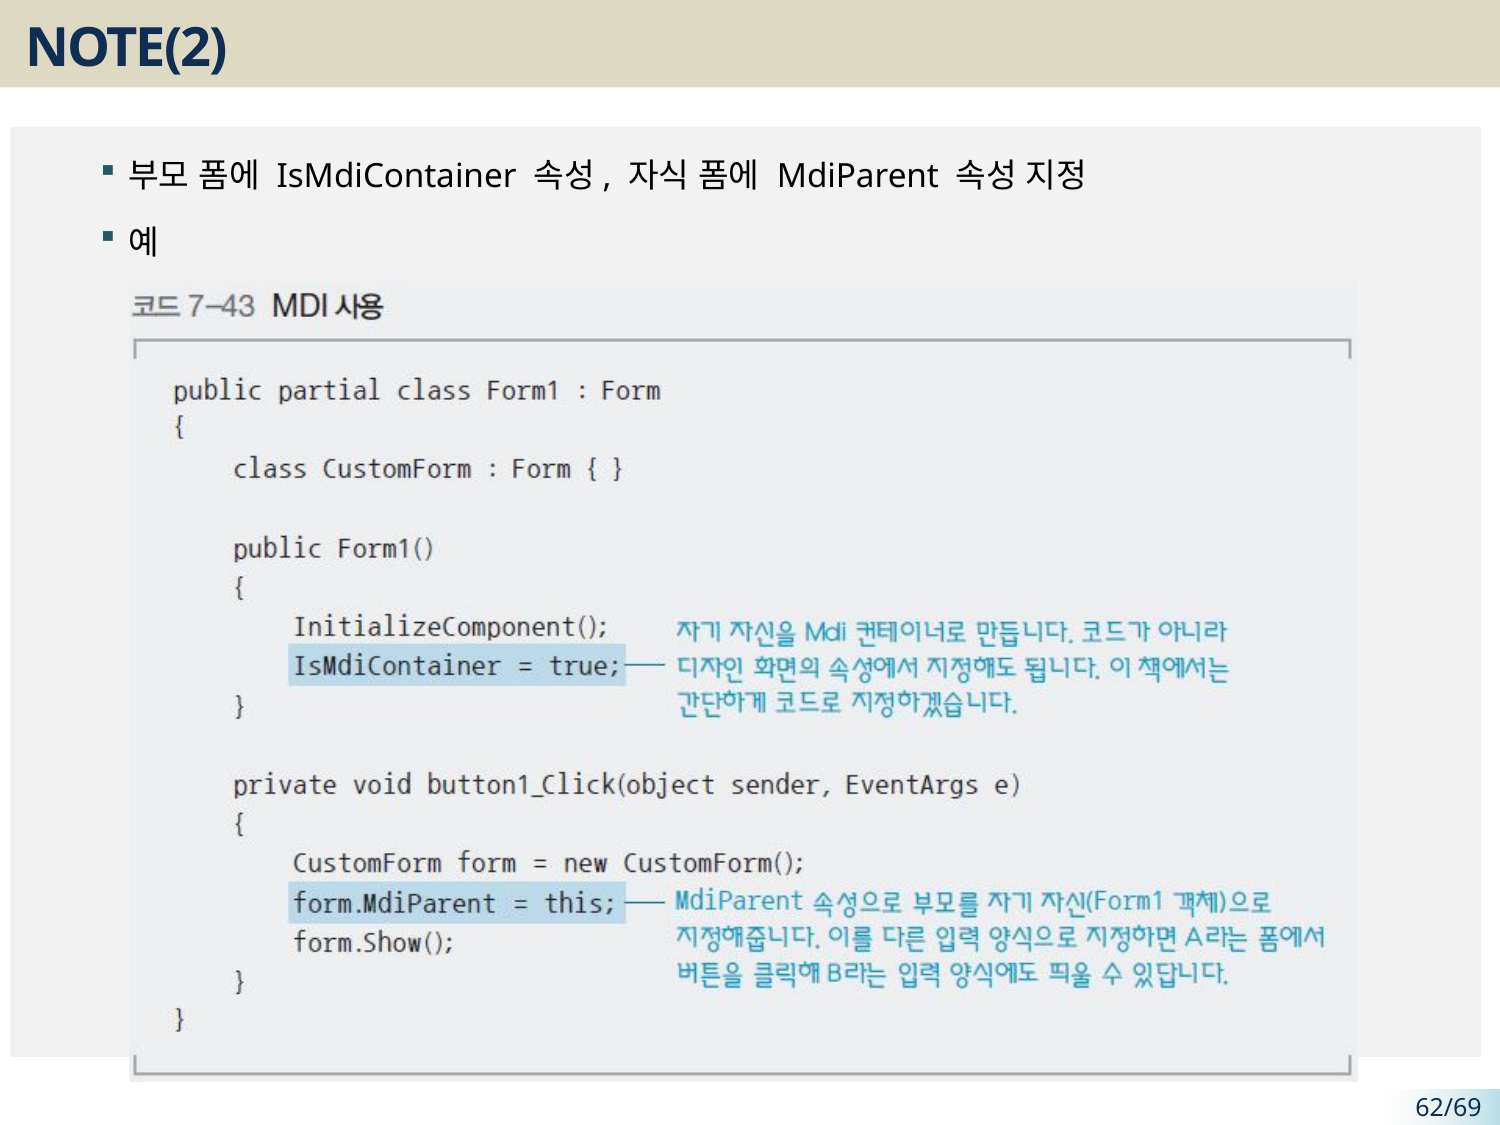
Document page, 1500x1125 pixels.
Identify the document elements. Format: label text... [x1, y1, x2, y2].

title NOTE(2) [10, 5, 1288, 84]
picture [129, 281, 1359, 1083]
list 부모 폼에 IsMdiContainer 속성, 자식 폼에 MdiParent 속성 지정 예 [10, 126, 1481, 1057]
